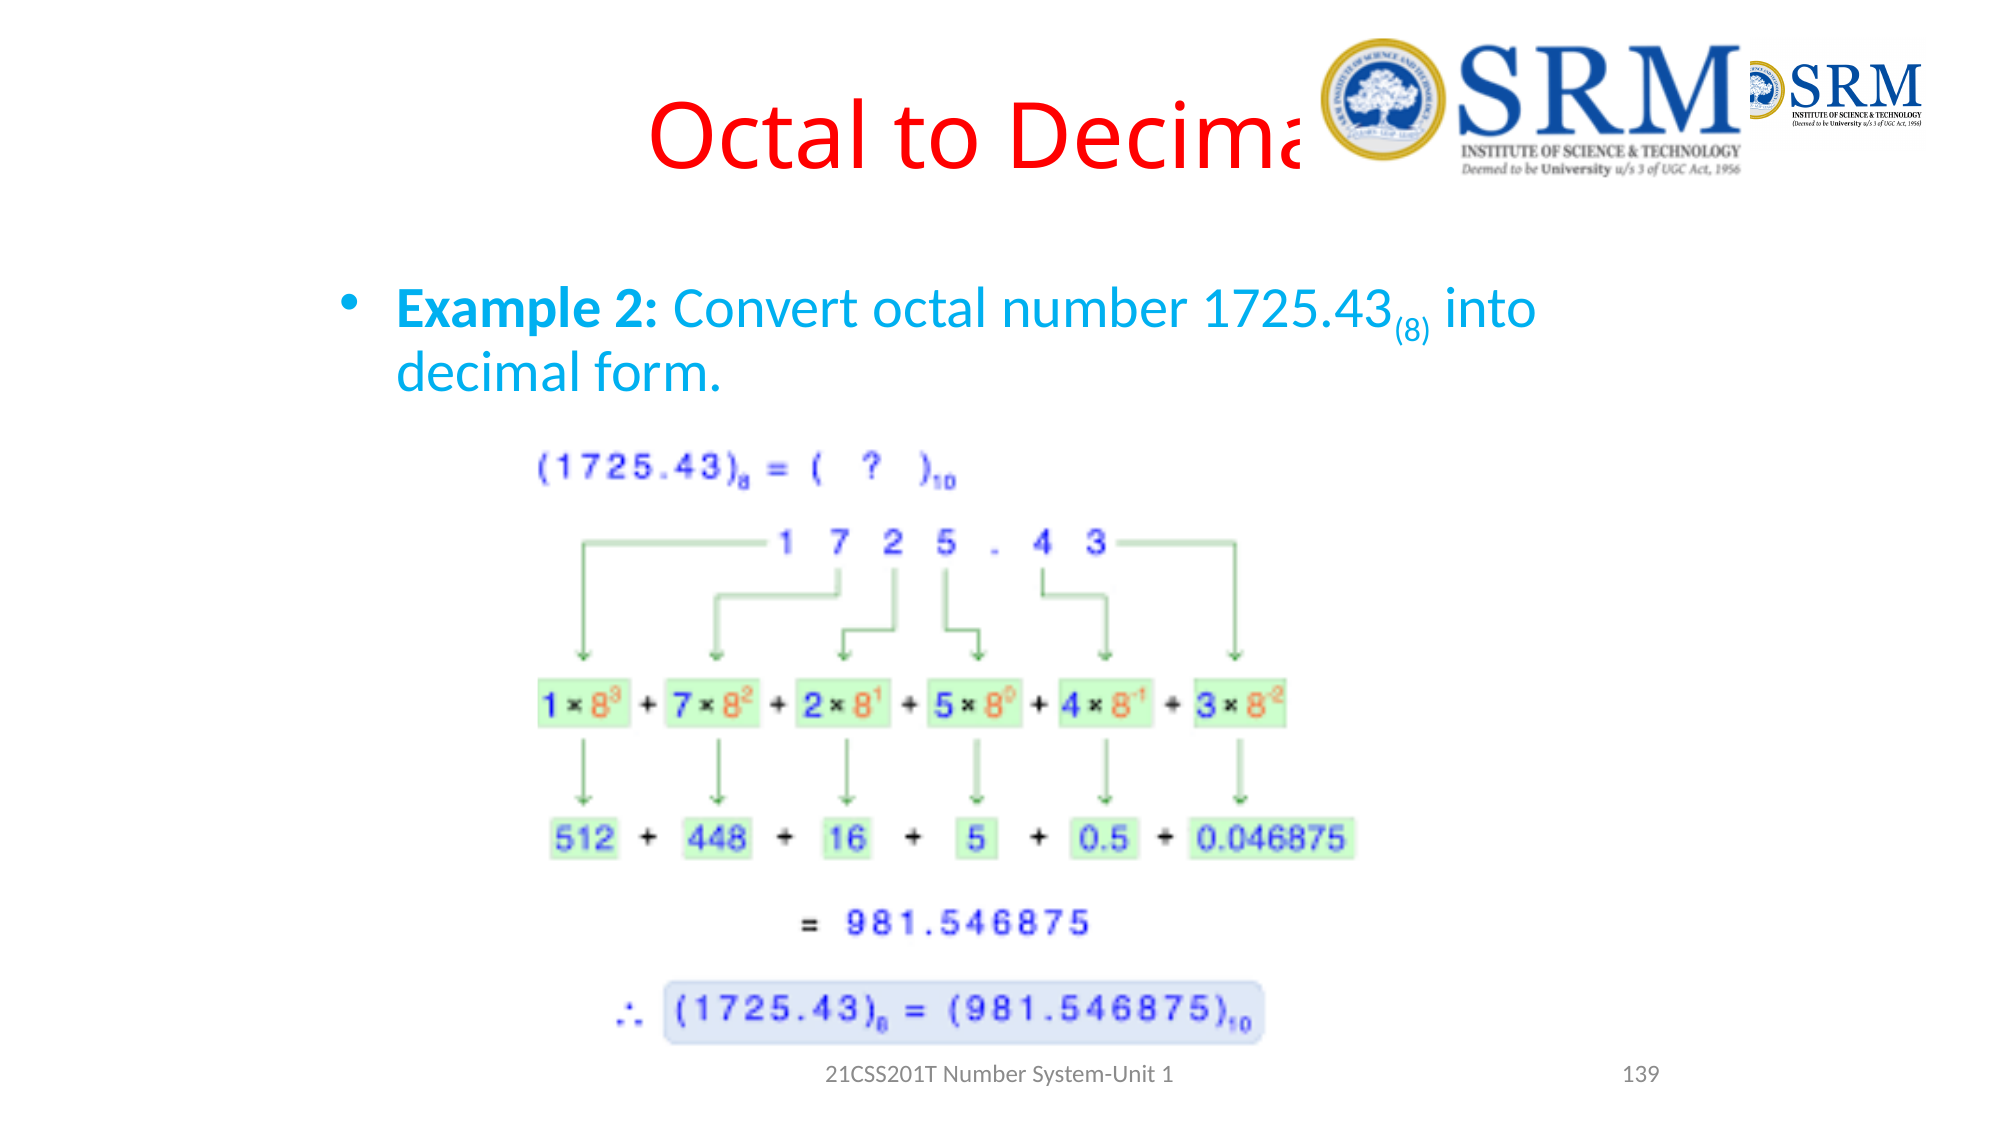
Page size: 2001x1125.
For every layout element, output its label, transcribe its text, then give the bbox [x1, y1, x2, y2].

footer 21CSS201T Number System-Unit 1 [762, 1059, 1238, 1103]
slide_number 139 [1325, 1042, 1675, 1103]
title Octal to Decimal [324, 45, 1675, 233]
list Example 2: Convert octal number 1725.43(8) into decimal form. [324, 262, 1675, 1005]
picture [537, 437, 1375, 1059]
picture [1299, 37, 1926, 200]
